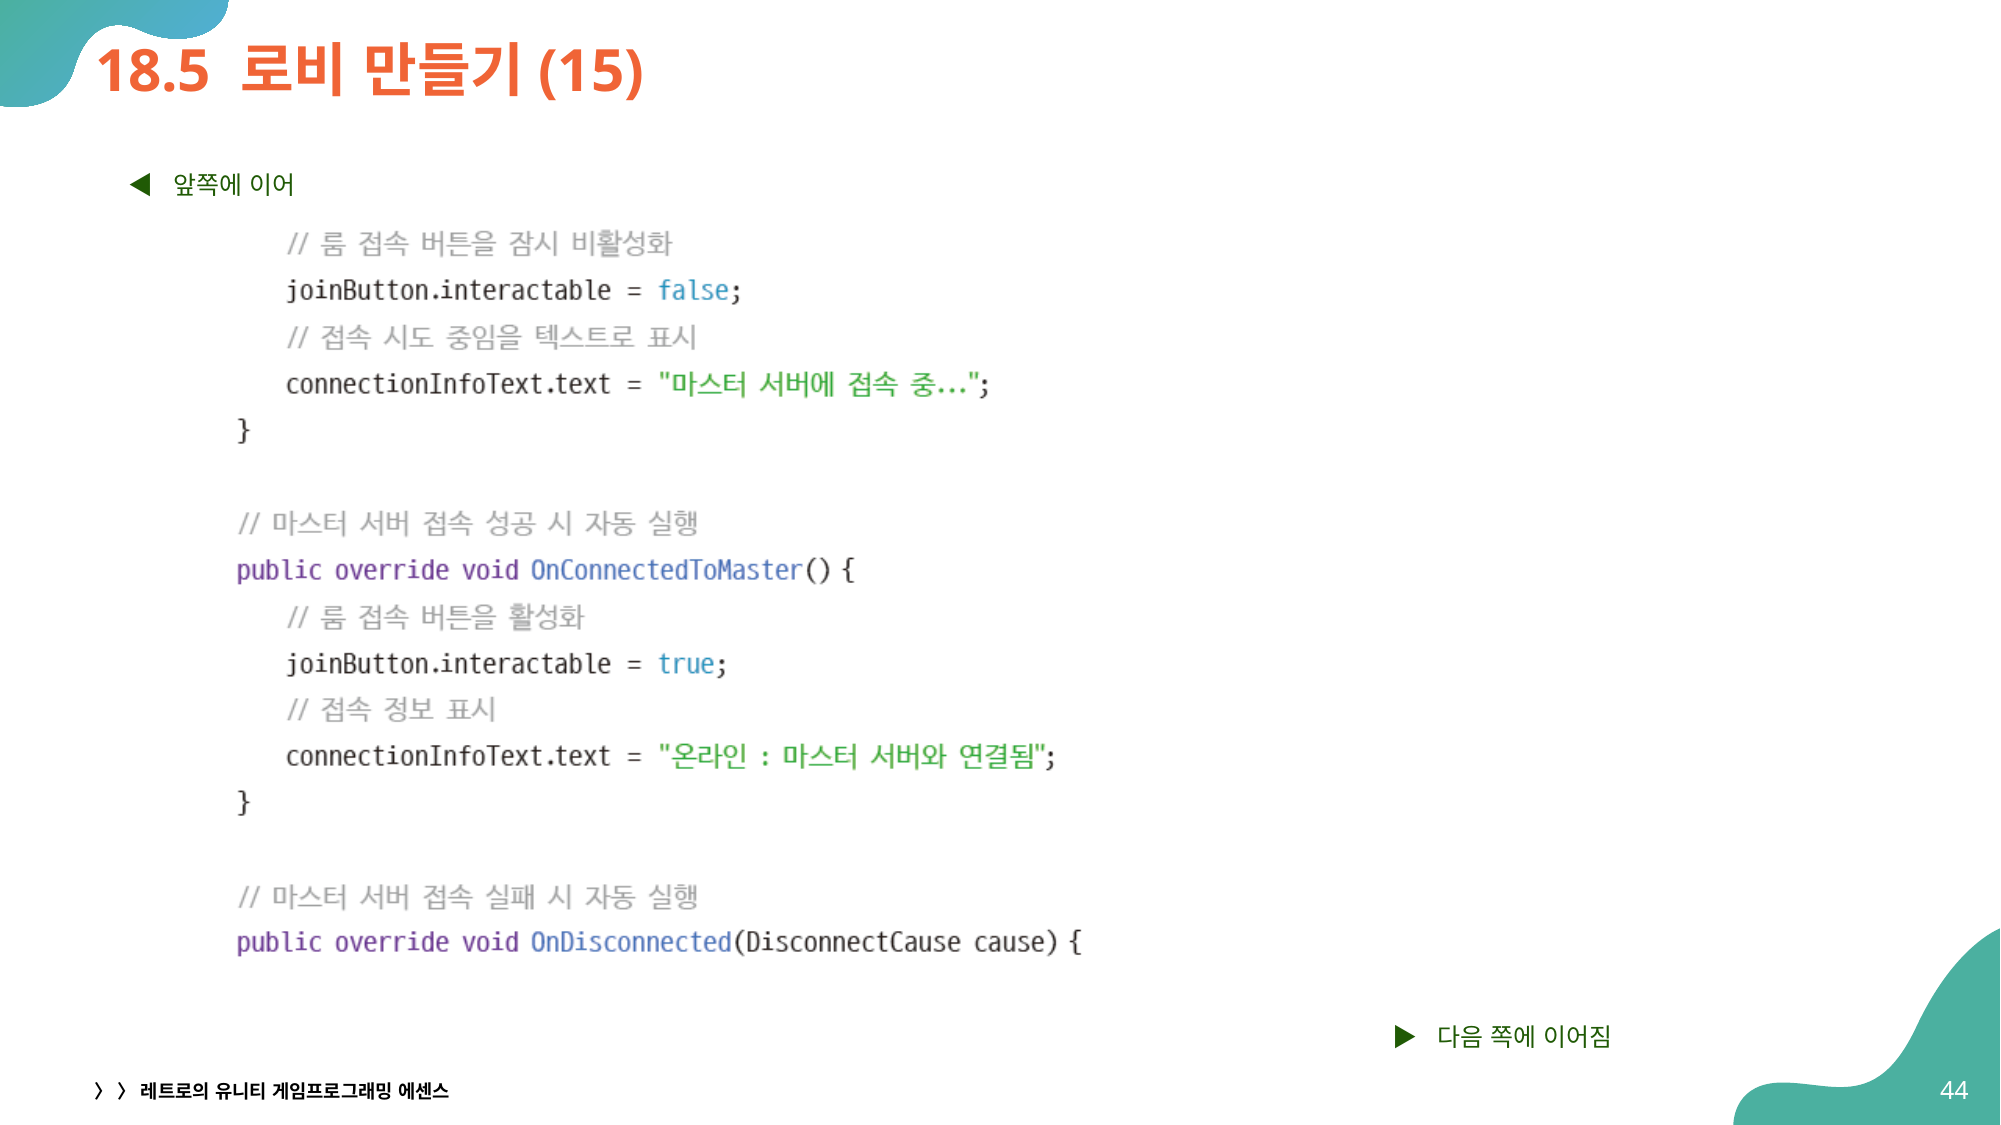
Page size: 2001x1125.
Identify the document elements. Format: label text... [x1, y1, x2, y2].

picture [232, 225, 1419, 965]
slide_number 44 [1917, 1061, 1984, 1122]
title 18.5 로비 만들기(15) [79, 17, 1931, 128]
text_box ▶ 다음 쪽에 이어짐 [1378, 1014, 1663, 1060]
text_box ◀ 앞쪽에 이어 [114, 161, 399, 207]
